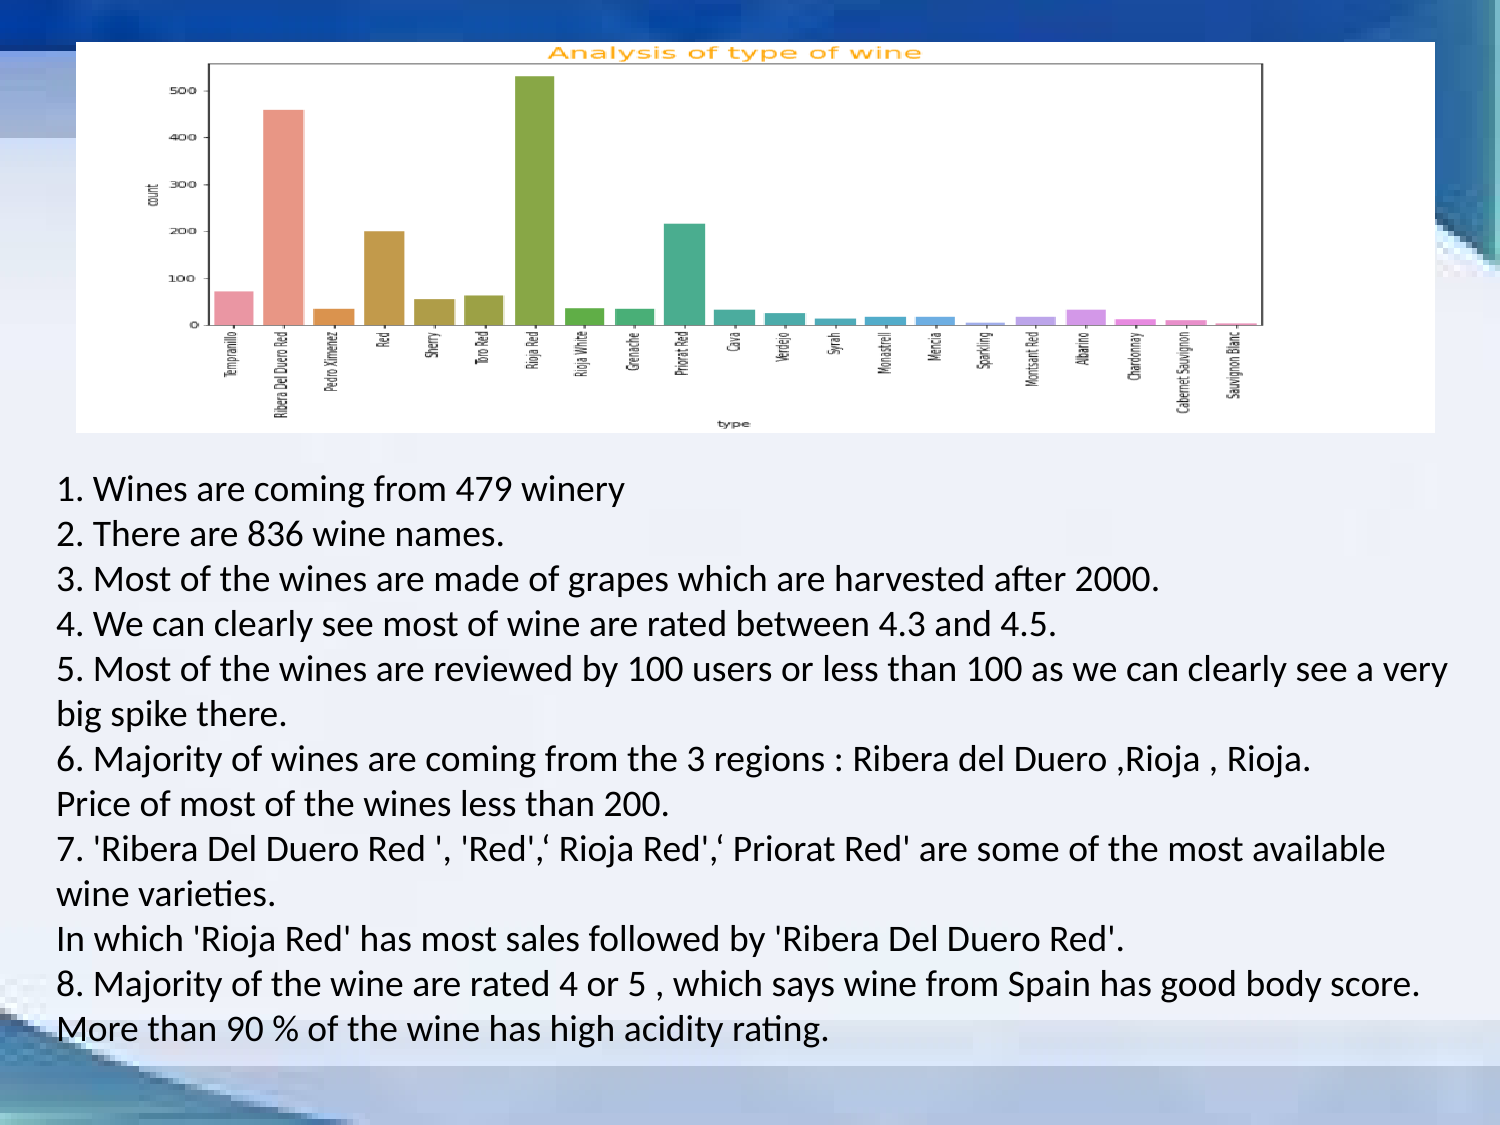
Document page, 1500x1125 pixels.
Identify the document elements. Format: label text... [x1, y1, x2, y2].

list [76, 42, 1435, 433]
text_box 1. Wines are coming from 479 winery 2. There are 836 wine names. 3. Most of the wines are made of grapes which are harvested after 2000. 4. We can clearly see most of wine are rated between 4.3 and 4.5. 5. Most of the wines are reviewed by 100 users or less than 100 as we can clearly see a very big spike there. 6. Majority of wines are coming from the 3 regions : Ribera del Duero ,Rioja , Rioja. Price of most of the wines less than 200. 7. 'Ribera Del Duero Red ', 'Red',‘ Rioja Red',‘ Priorat Red' are some of the most available wine varieties. In which 'Rioja Red' has most sales followed by 'Ribera Del Duero Red'. 8. Majority of the wine are rated 4 or 5 , which says wine from Spain has good body score. More than 90 % of the wine has high acidity rating. [41, 456, 1471, 1056]
picture [0, 0, 1500, 1125]
